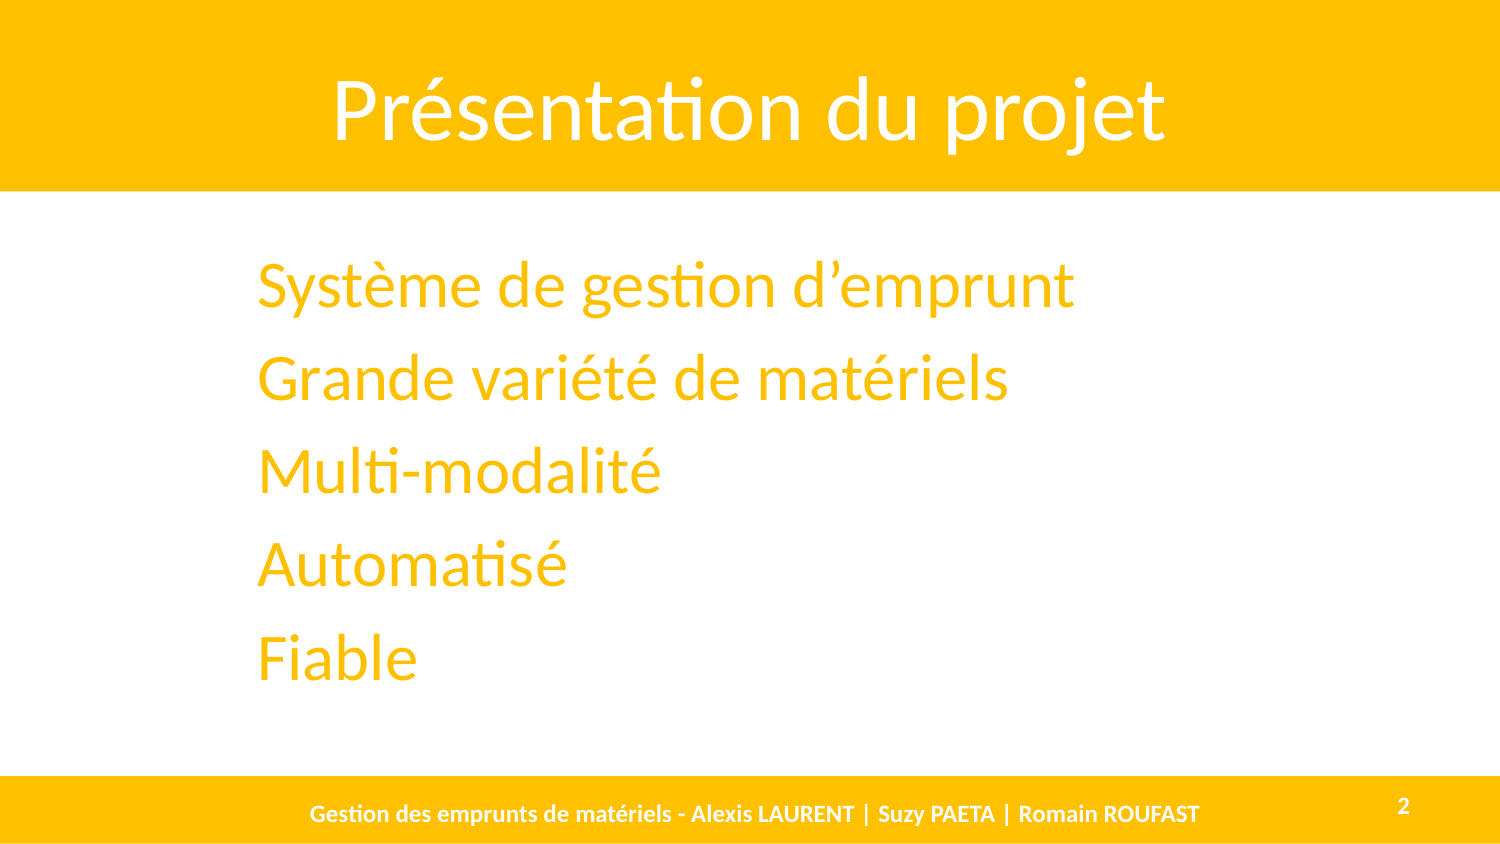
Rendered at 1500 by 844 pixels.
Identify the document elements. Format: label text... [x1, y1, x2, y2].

list Système de gestion d’emprunt Grande variété de matériels Multi-modalité Automatisé Fiable [242, 232, 1177, 742]
text_box [0, 774, 1500, 844]
text_box [0, 0, 1500, 194]
footer Gestion des emprunts de matériels - Alexis LAURENT | Suzy PAETA | Romain ROUFAST [242, 782, 1270, 844]
title Présentation du projet [75, 33, 1425, 175]
slide_number 2 [1270, 782, 1425, 827]
